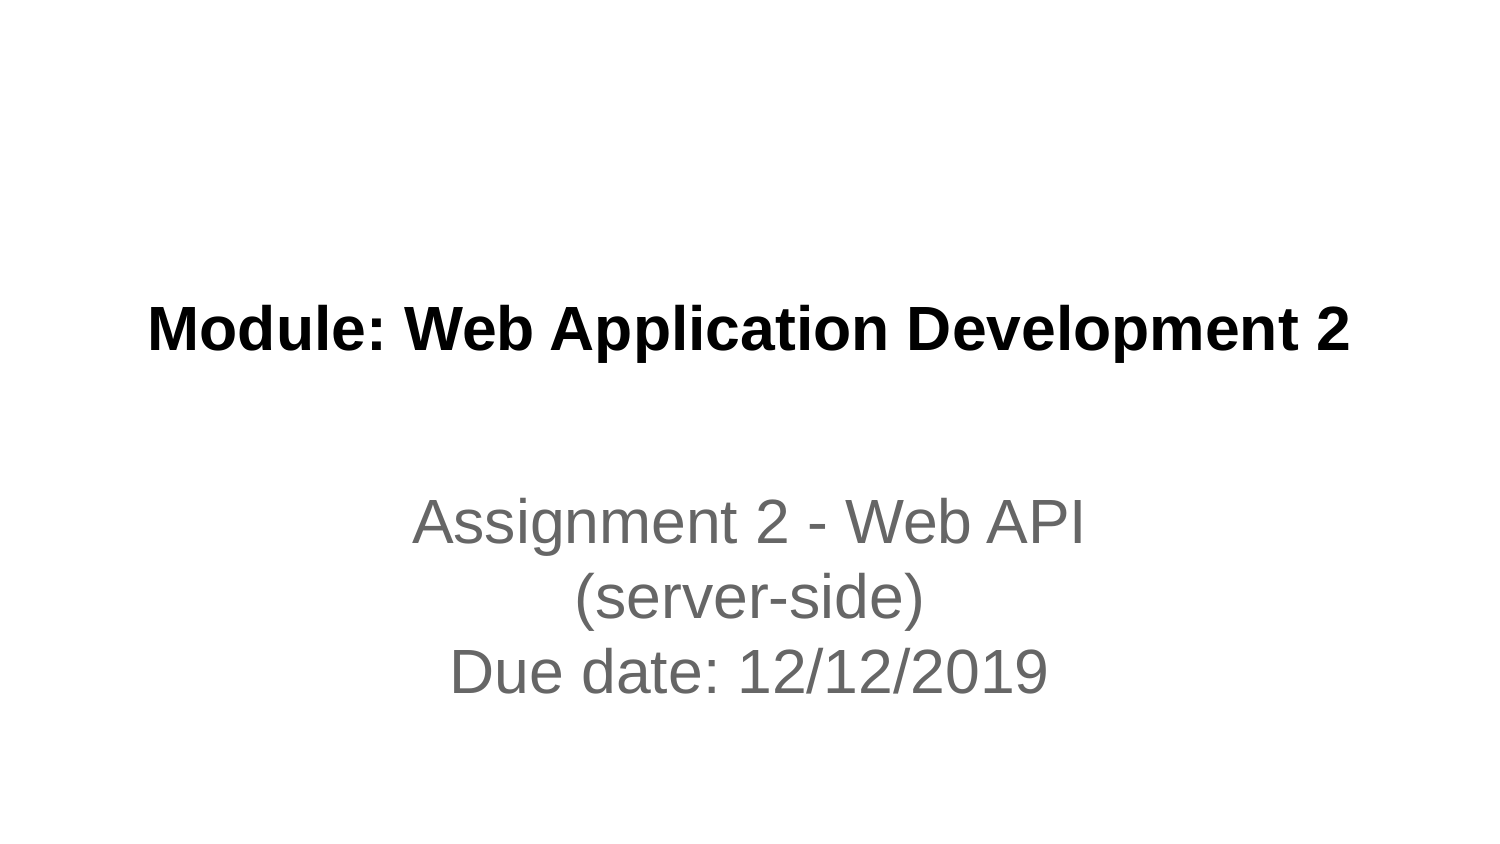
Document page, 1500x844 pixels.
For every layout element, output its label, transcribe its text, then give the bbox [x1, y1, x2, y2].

subtitle Assignment 2 - Web API (server-side) Due date: 12/12/2019 [112, 465, 1388, 595]
title Module: Web Application Development 2 [112, 187, 1388, 378]
